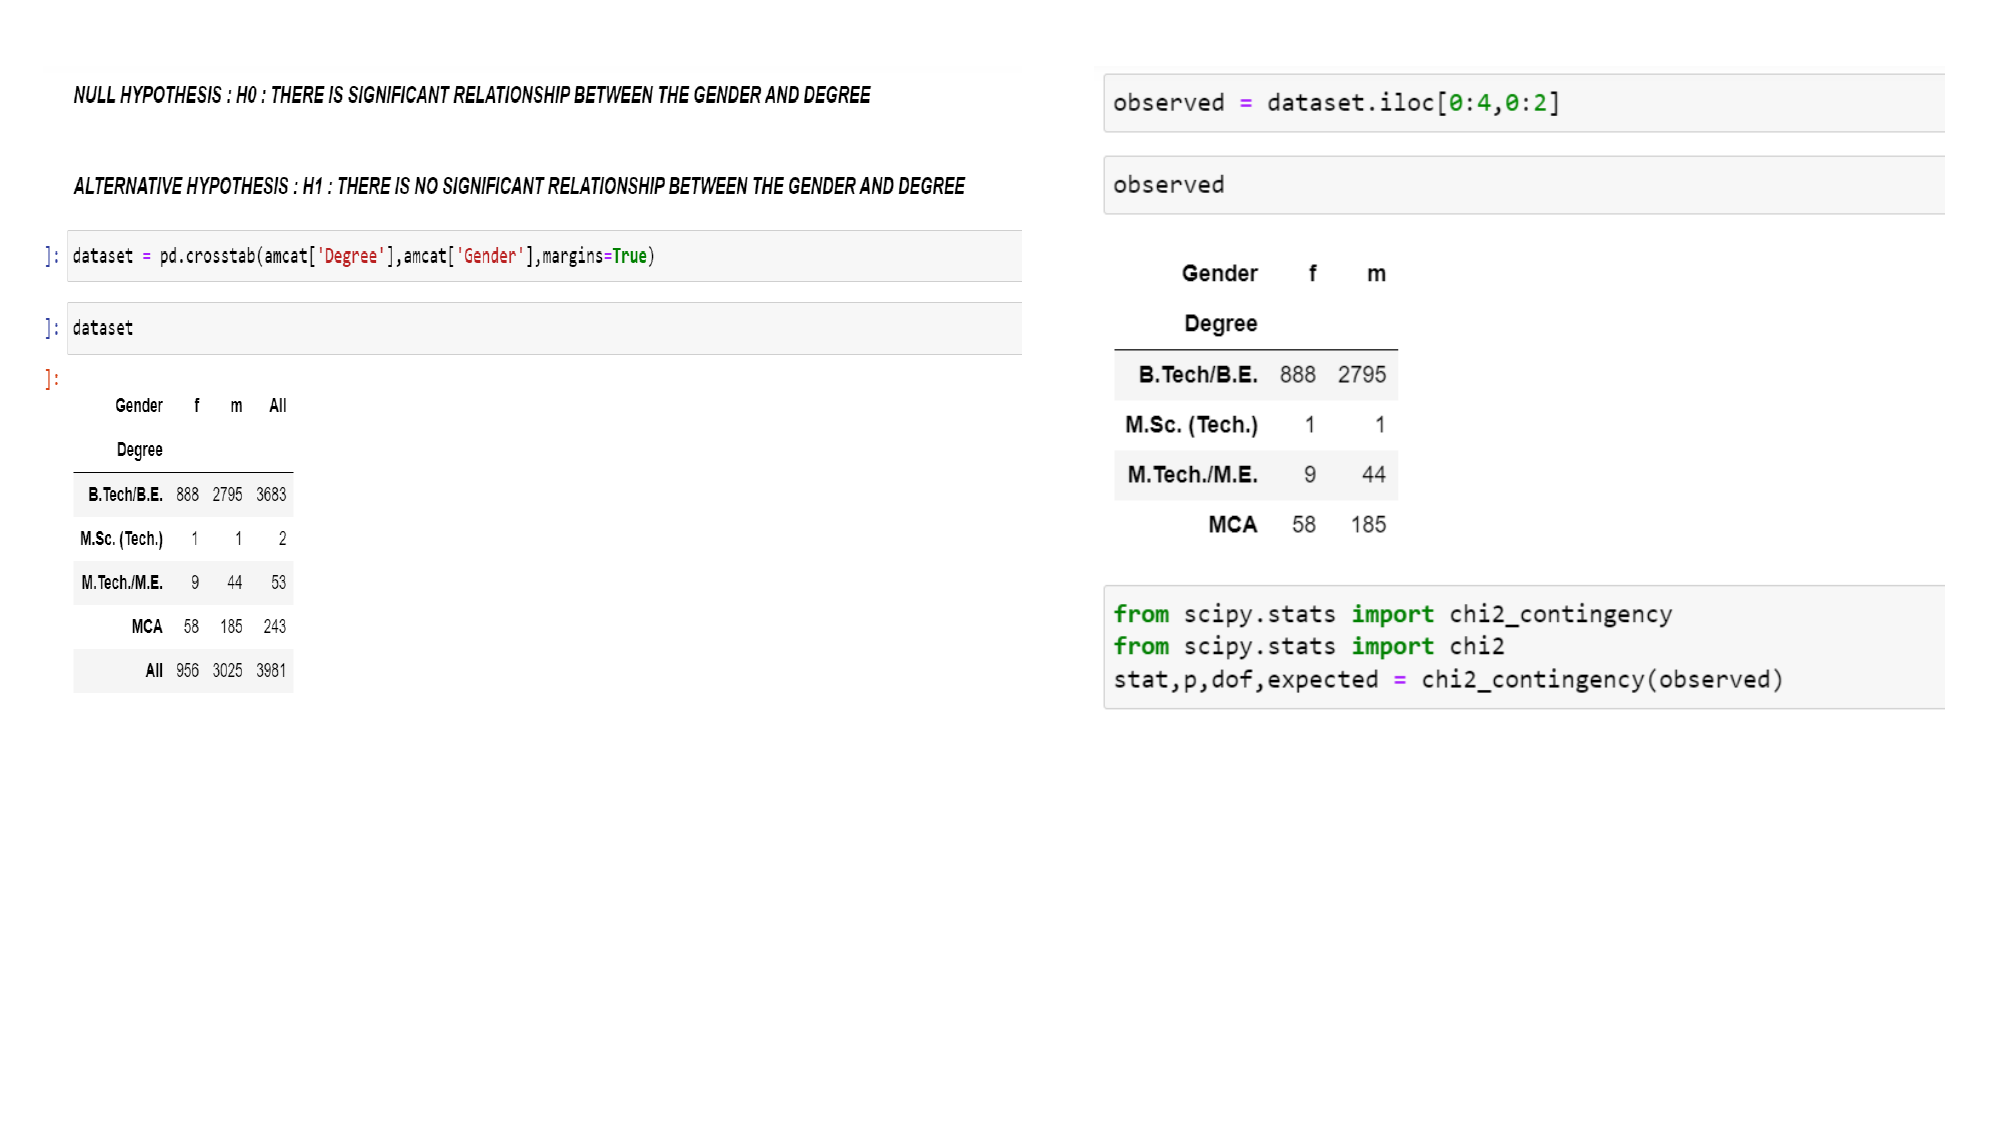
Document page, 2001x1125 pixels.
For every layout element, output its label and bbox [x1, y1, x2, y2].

picture [1094, 66, 1945, 721]
picture [43, 66, 1022, 716]
